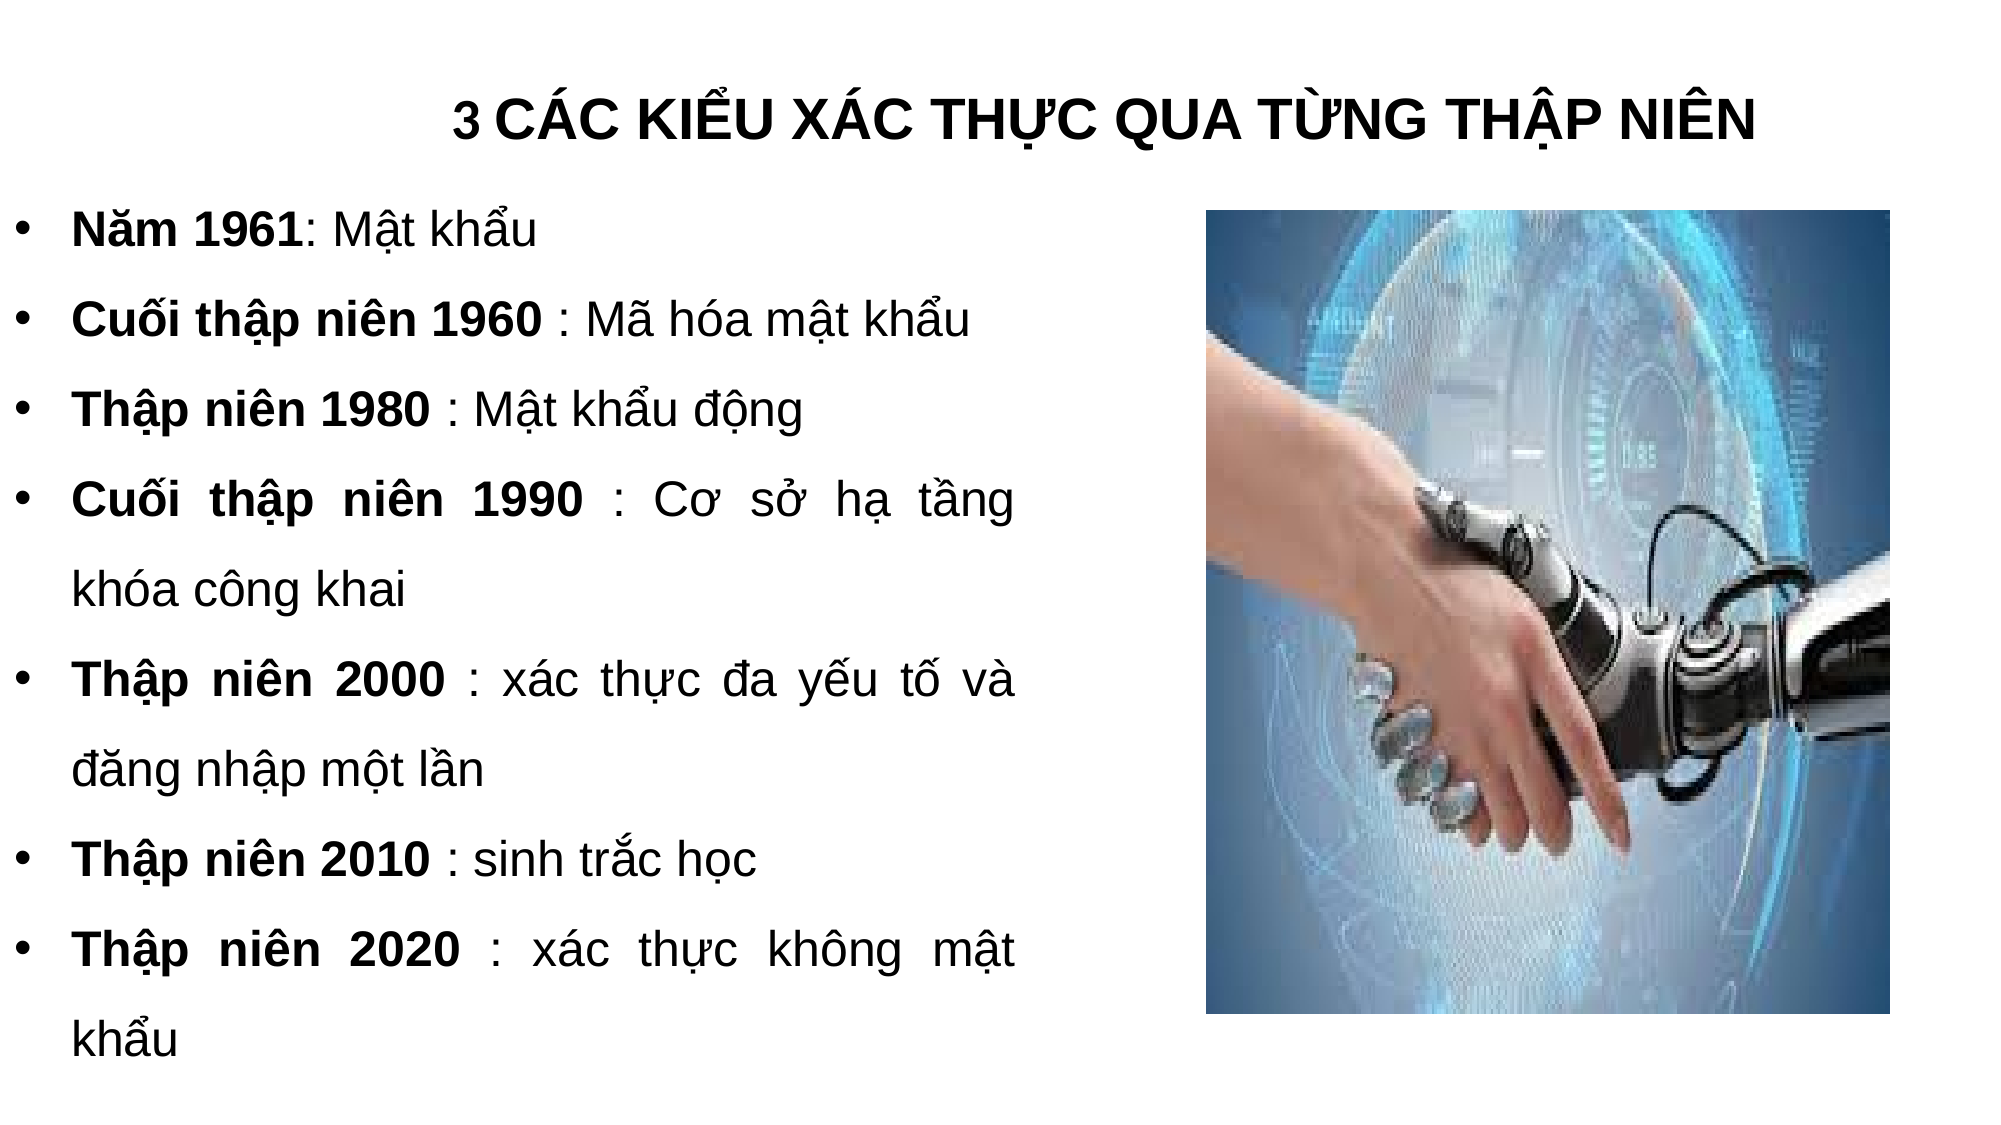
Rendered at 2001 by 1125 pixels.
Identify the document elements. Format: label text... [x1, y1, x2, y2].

text_box Năm 1961: Mật khẩu Cuối thập niên 1960 : Mã hóa mật khẩu Thập niên 1980 : Mật khẩu động Cuối thập niên 1990 : Cơ sở hạ tầng khóa công khai Thập niên 2000 : xác thực đa yếu tố và đăng nhập một lần Thập niên 2010 : sinh trắc học Thập niên 2020 : xác thực không mật khẩu [0, 159, 1031, 1125]
text_box 3 CÁC KIỂU XÁC THỰC QUA TỪNG THẬP NIÊN [436, 73, 1773, 159]
picture [1206, 210, 1890, 1014]
